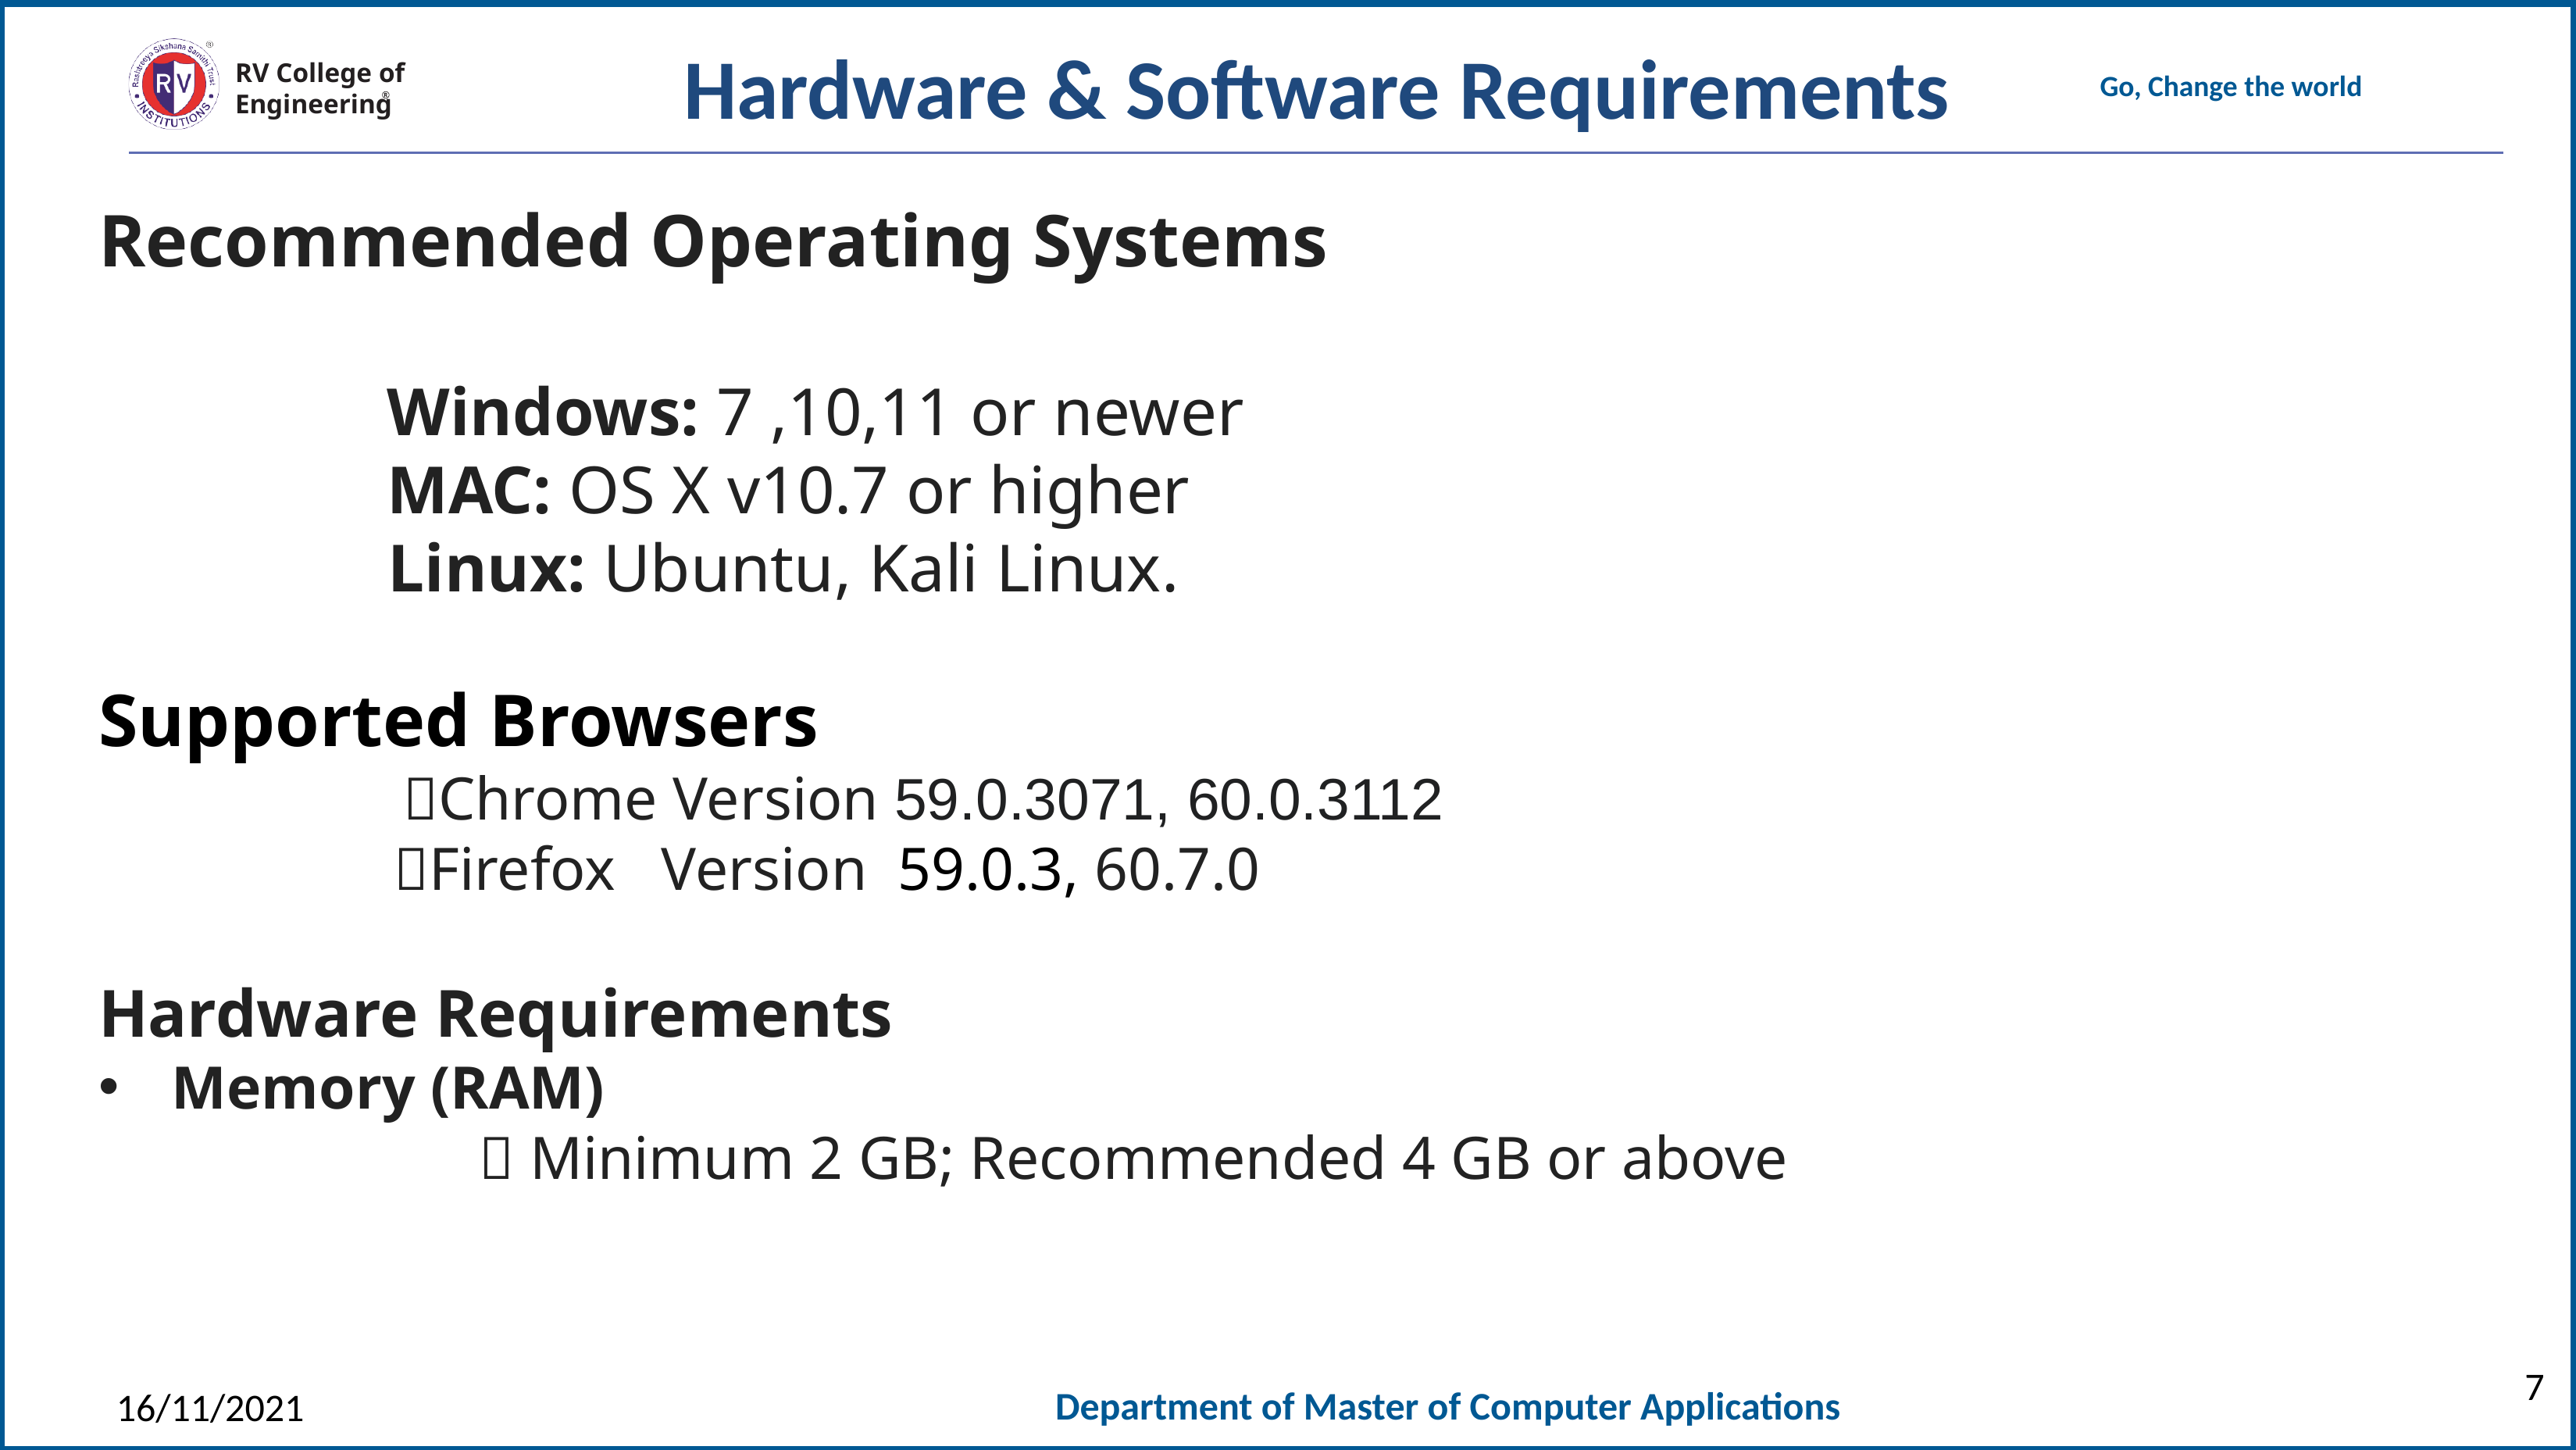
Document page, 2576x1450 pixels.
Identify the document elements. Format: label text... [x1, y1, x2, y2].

text_box 16/11/2021 [116, 1382, 709, 1430]
text_box 7 [2196, 1361, 2545, 1409]
picture [128, 38, 219, 130]
text_box Hardware & Software Requirements [662, 34, 1971, 238]
text_box Recommended Operating Systems Windows: 7 ,10,11 or newer MAC: OS X v10.7 or higher Linux: Ubuntu, Kali Linux. Supported Browsers Chrome Version 59.0.3071, 60.0.3112 Firefox Version 59.0.3, 60.7.0 Hardware Requirements Memory (RAM)  Minimum 2 GB; Recommended 4 GB or above [87, 177, 2401, 1351]
